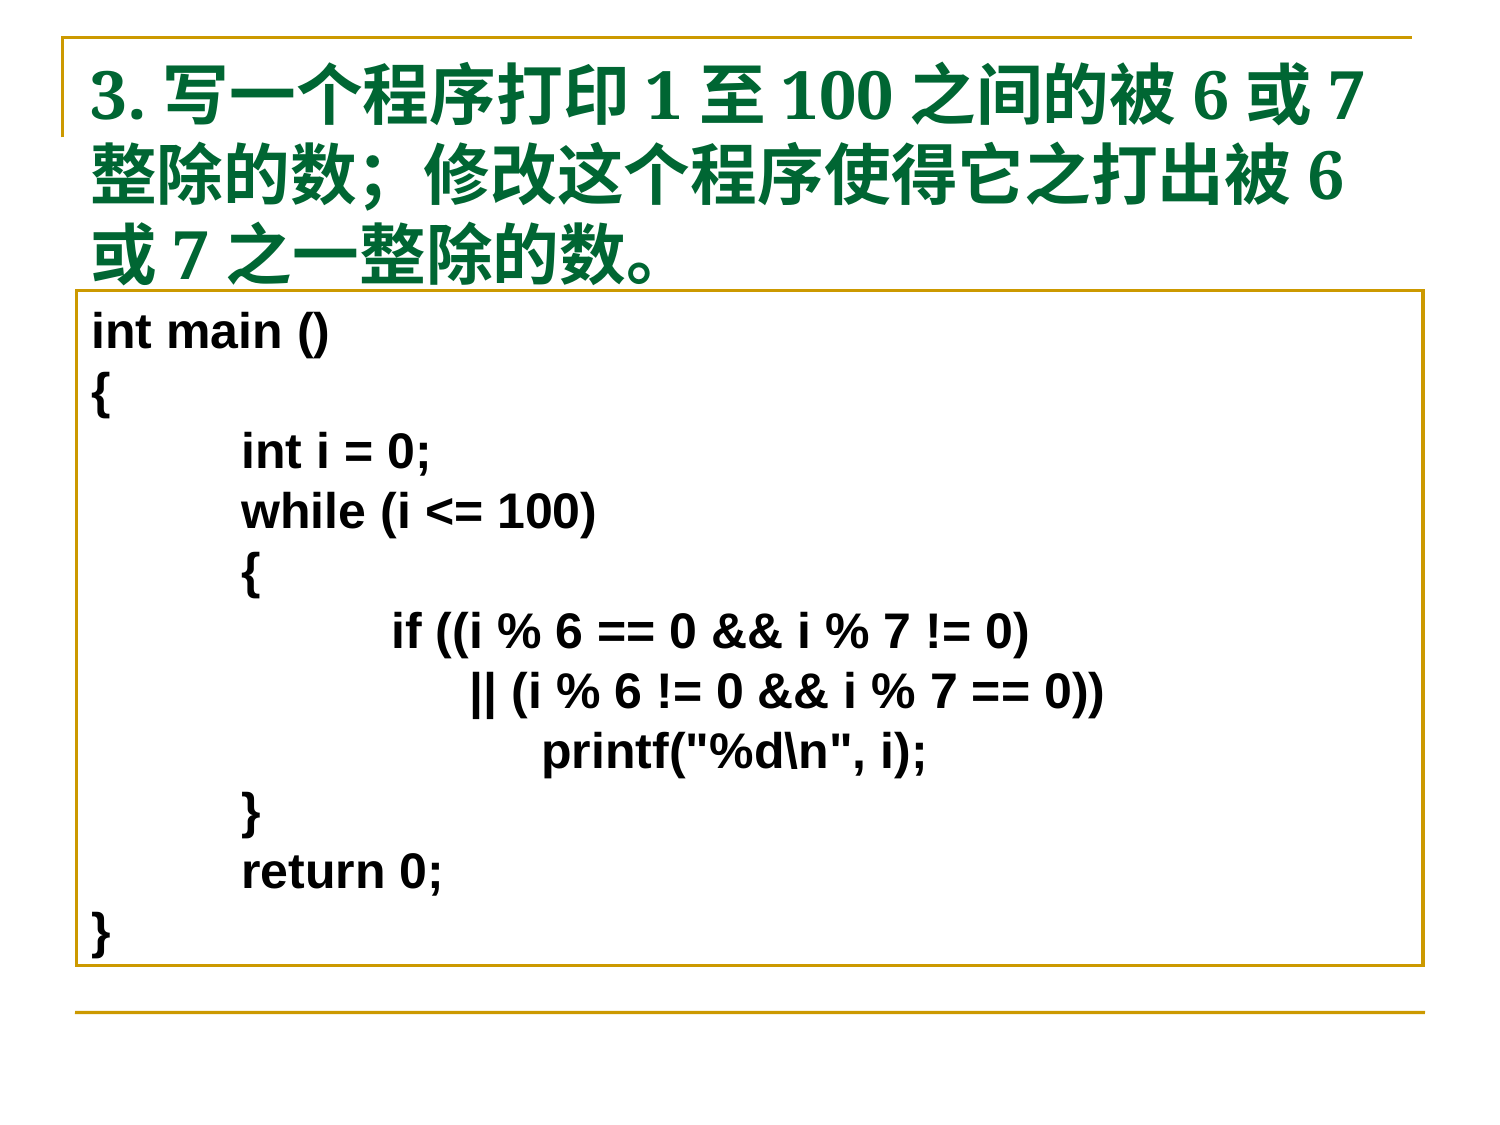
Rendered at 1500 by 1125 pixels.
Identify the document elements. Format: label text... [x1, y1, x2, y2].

title 3.写一个程序打印1至100之间的被6或7整除的数；修改这个程序使得它之打出被6或7之一整除的数。 [74, 45, 1426, 233]
text_box int main () { int i = 0; while (i <= 100) { if ((i % 6 == 0 && i % 7 != 0) || (i % 6 != 0 && i % 7 == 0)) printf("%d\n", i); } return 0; } [76, 290, 1424, 966]
